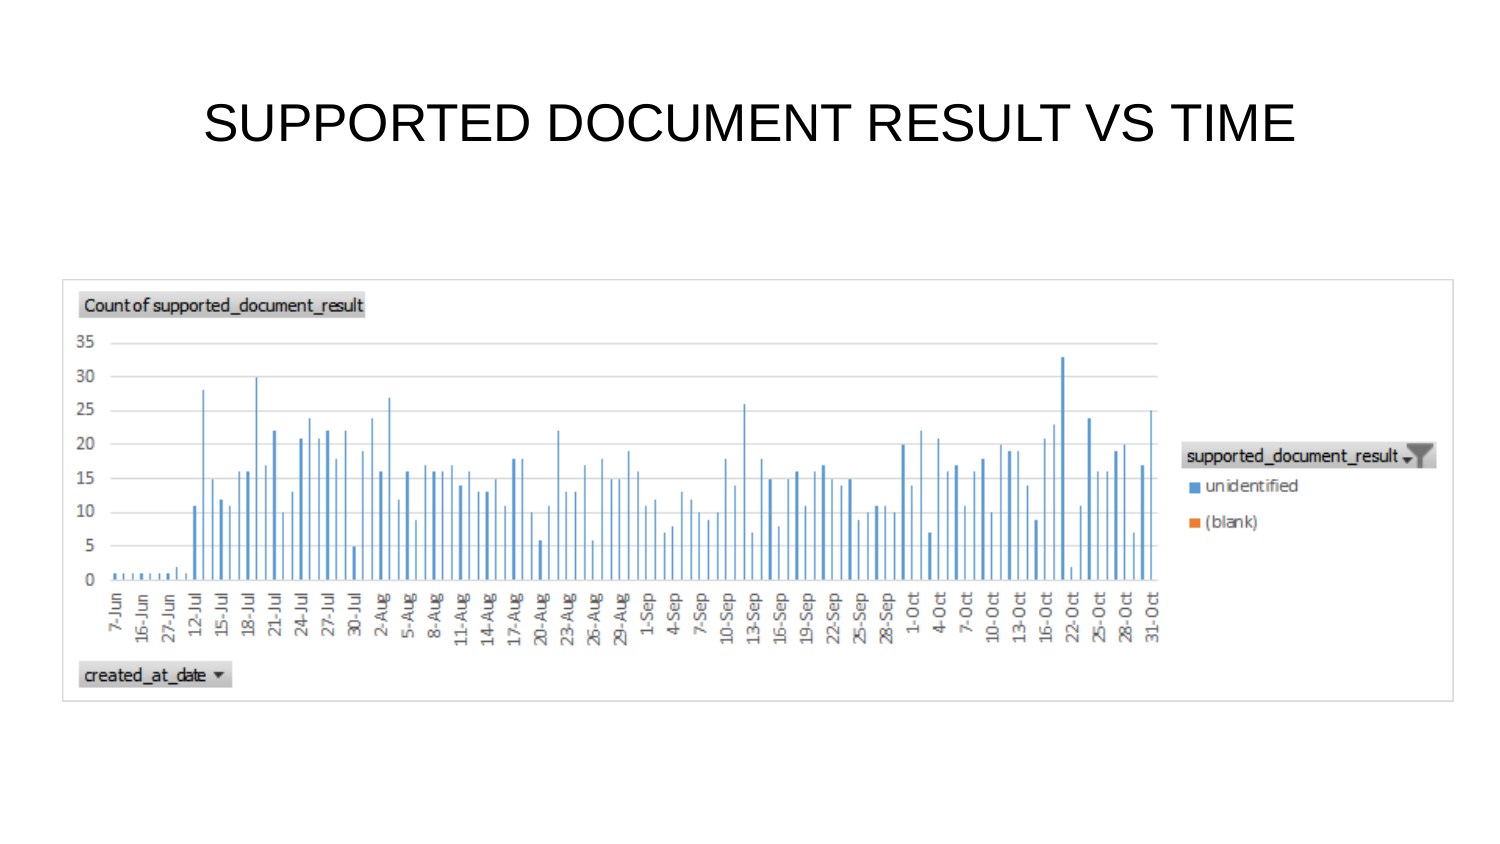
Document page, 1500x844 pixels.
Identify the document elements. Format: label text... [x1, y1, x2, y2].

picture [62, 279, 1454, 702]
title SUPPORTED DOCUMENT RESULT VS TIME [51, 72, 1449, 167]
